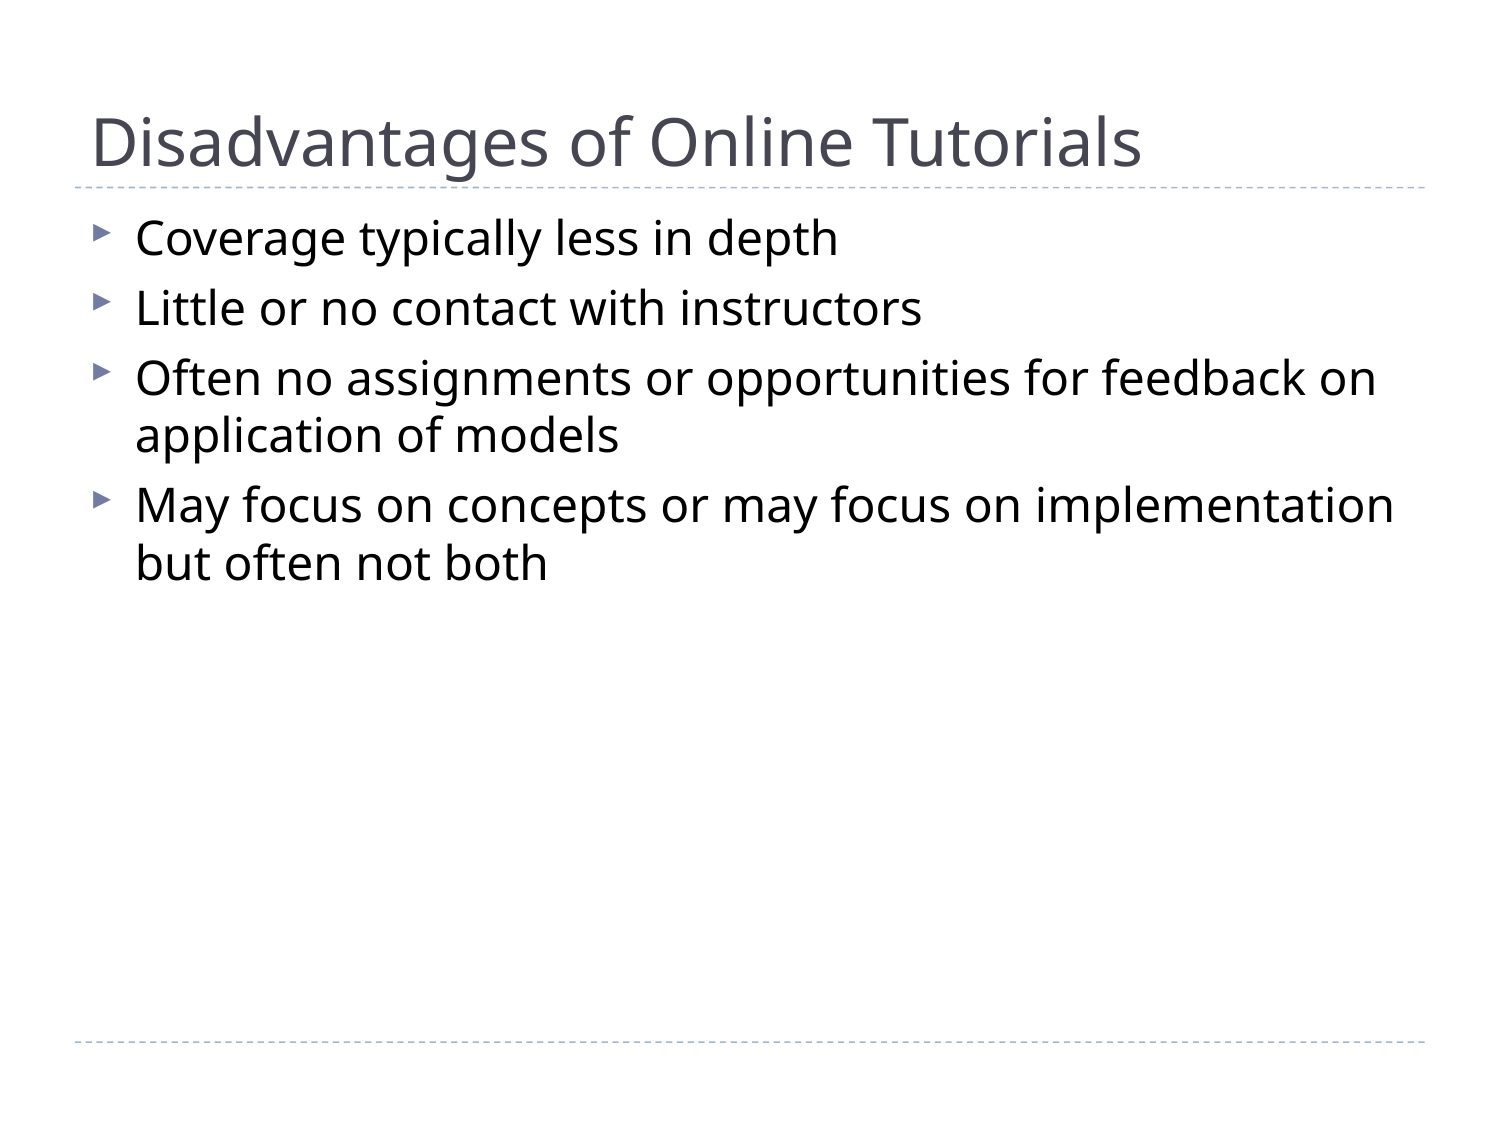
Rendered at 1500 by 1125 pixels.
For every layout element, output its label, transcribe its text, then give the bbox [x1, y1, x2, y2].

title Disadvantages of Online Tutorials [74, 24, 1426, 188]
list Coverage typically less in depth Little or no contact with instructors Often no assignments or opportunities for feedback on application of models May focus on concepts or may focus on implementation but often not both [74, 199, 1426, 1011]
